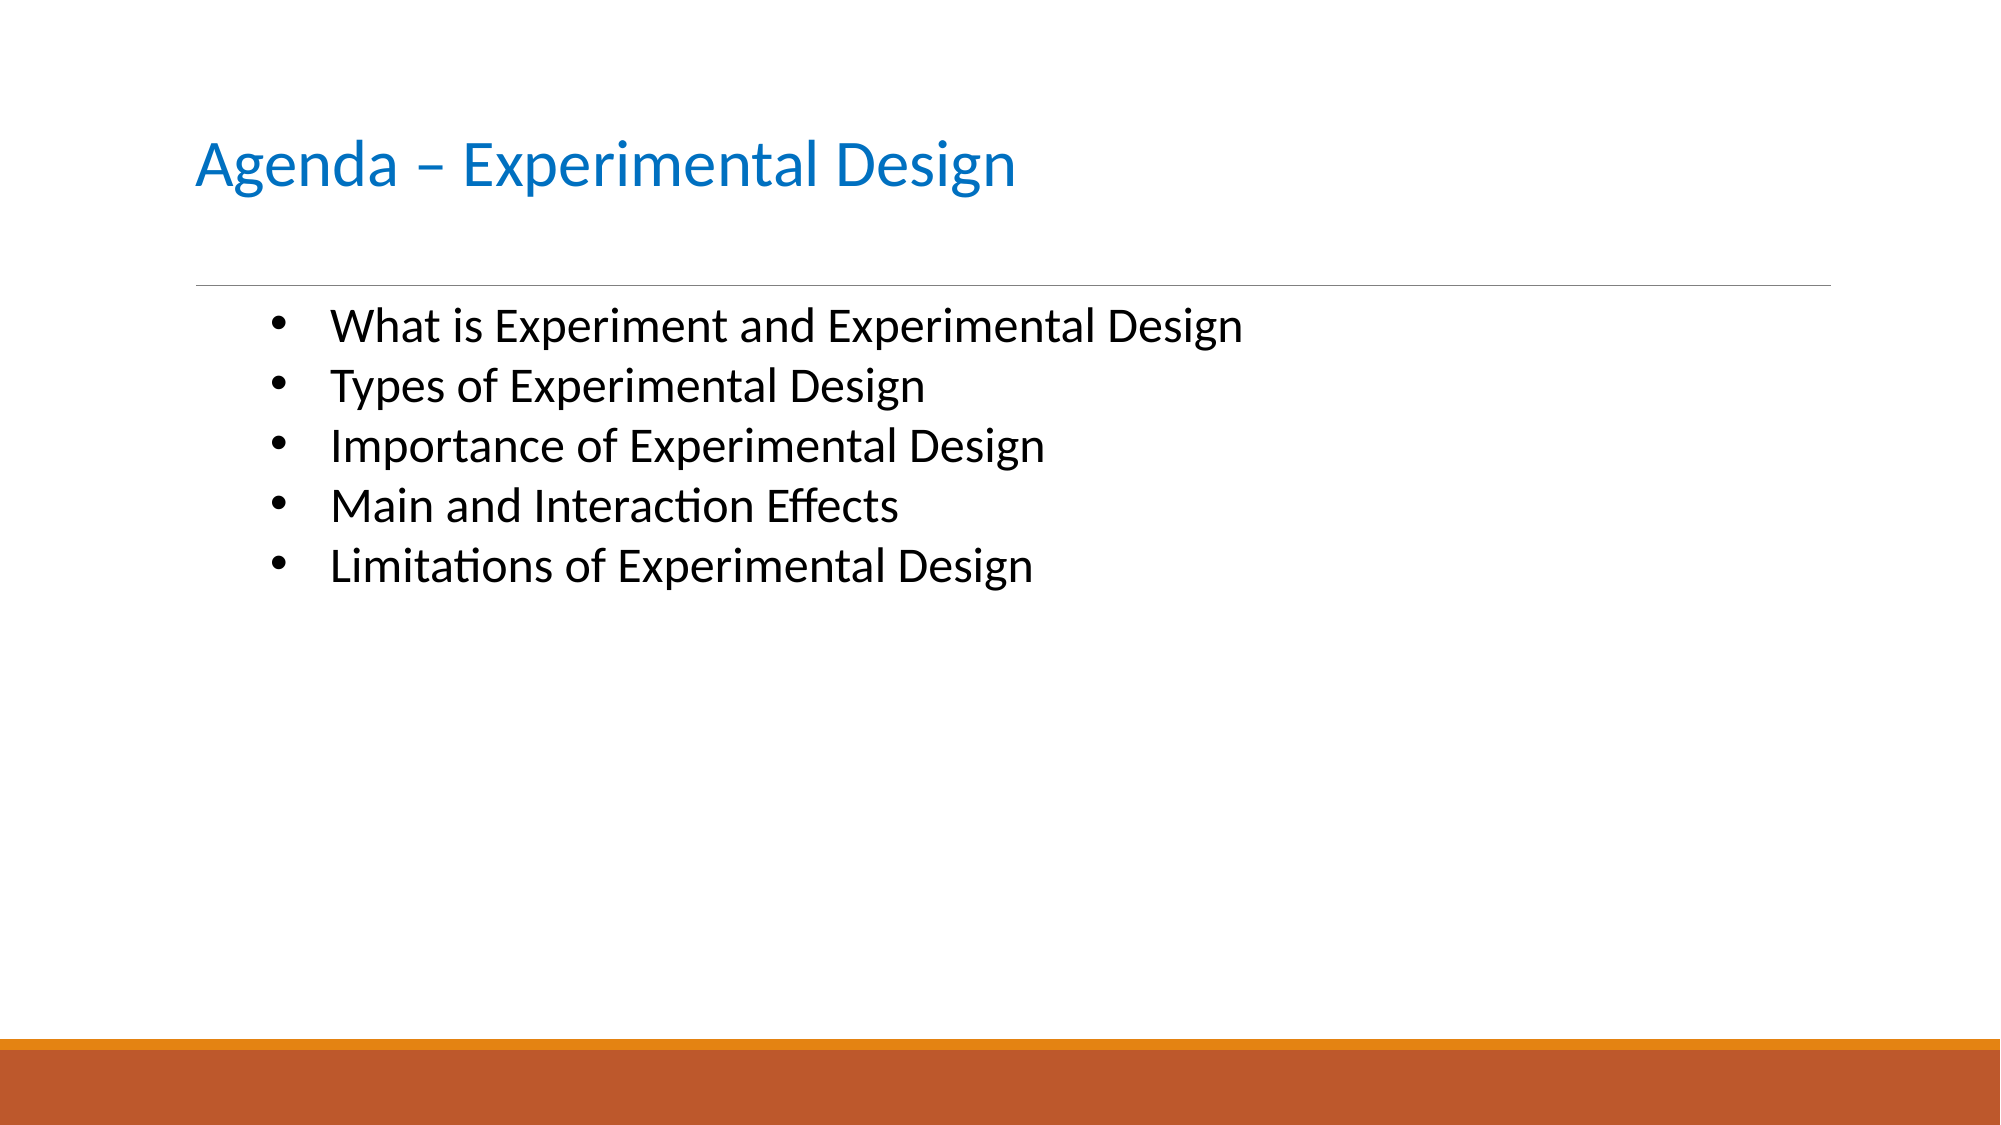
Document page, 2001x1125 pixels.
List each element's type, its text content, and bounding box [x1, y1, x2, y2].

title Agenda – Experimental Design [180, 47, 1830, 284]
list What is Experiment and Experimental Design Types of Experimental Design Importance of Experimental Design Main and Interaction Effects Limitations of Experimental Design [180, 284, 1830, 1060]
